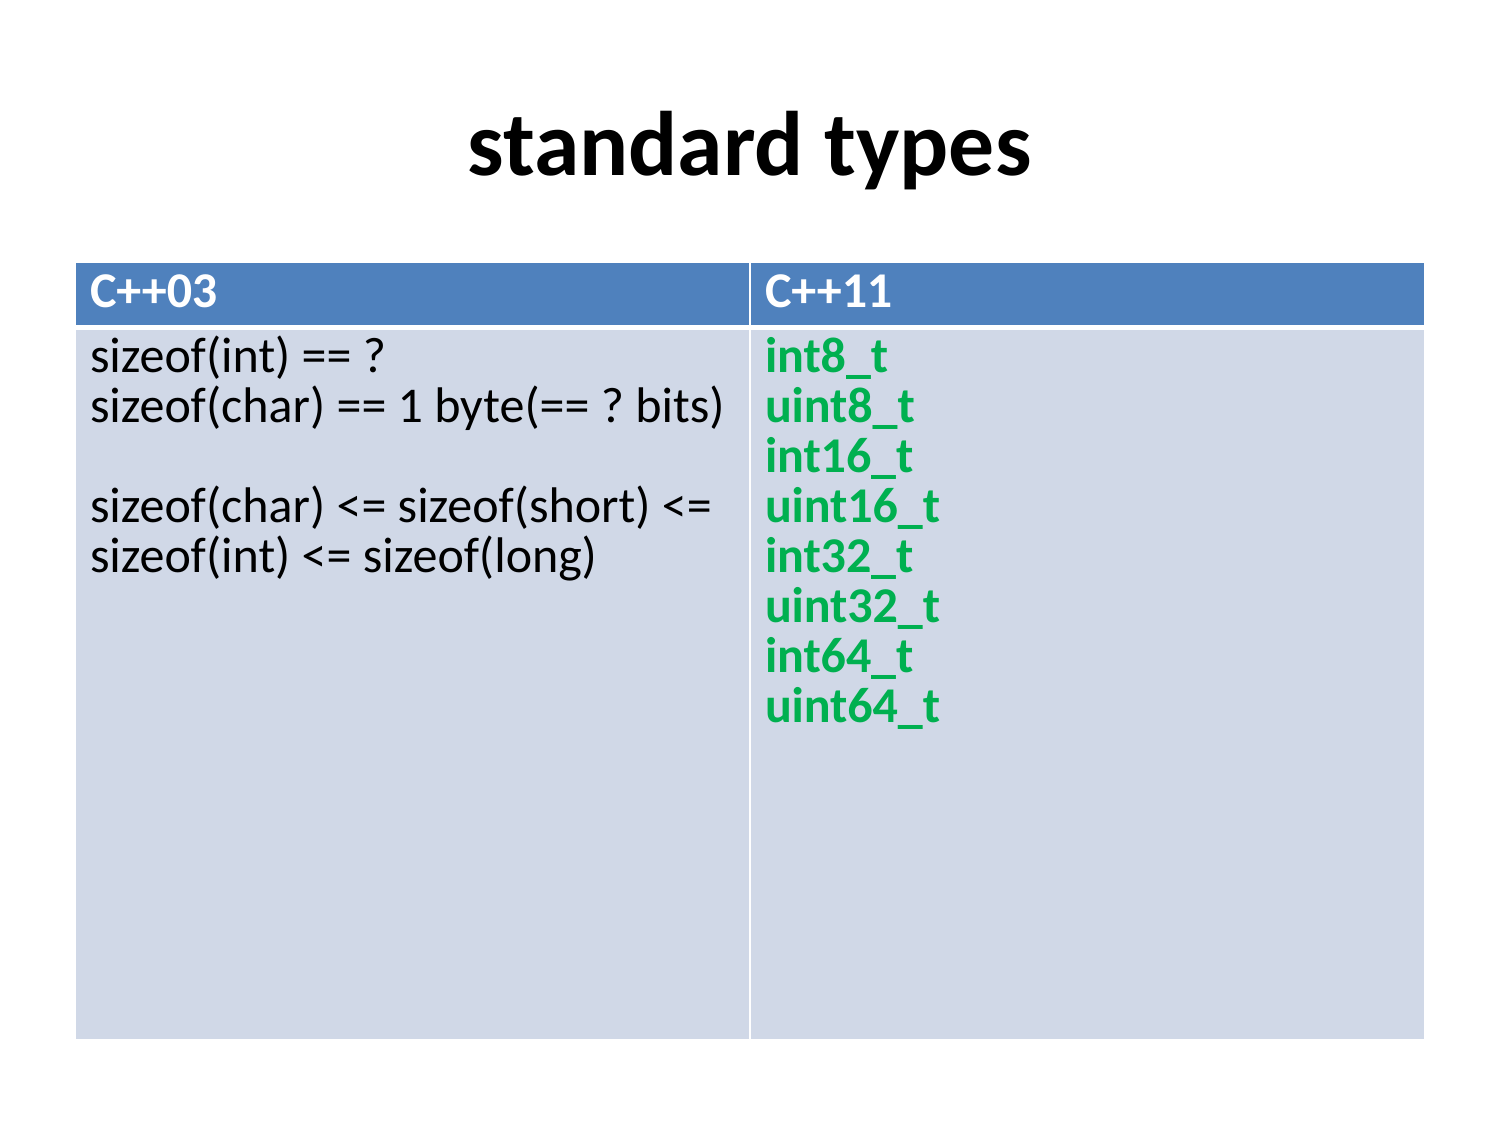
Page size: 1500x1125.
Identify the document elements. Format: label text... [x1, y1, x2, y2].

title standard types [75, 45, 1425, 233]
table_cell sizeof(int) == ? sizeof(char) == 1 byte(== ? bits) sizeof(char) <= sizeof(short) <= sizeof(int) <= sizeof(long) [76, 330, 749, 1039]
table_cell int8_t uint8_t int16_t uint16_t int32_t uint32_t int64_t uint64_t [751, 330, 1424, 1039]
table_header C++11 [751, 263, 1424, 325]
table_header C++03 [76, 263, 749, 325]
